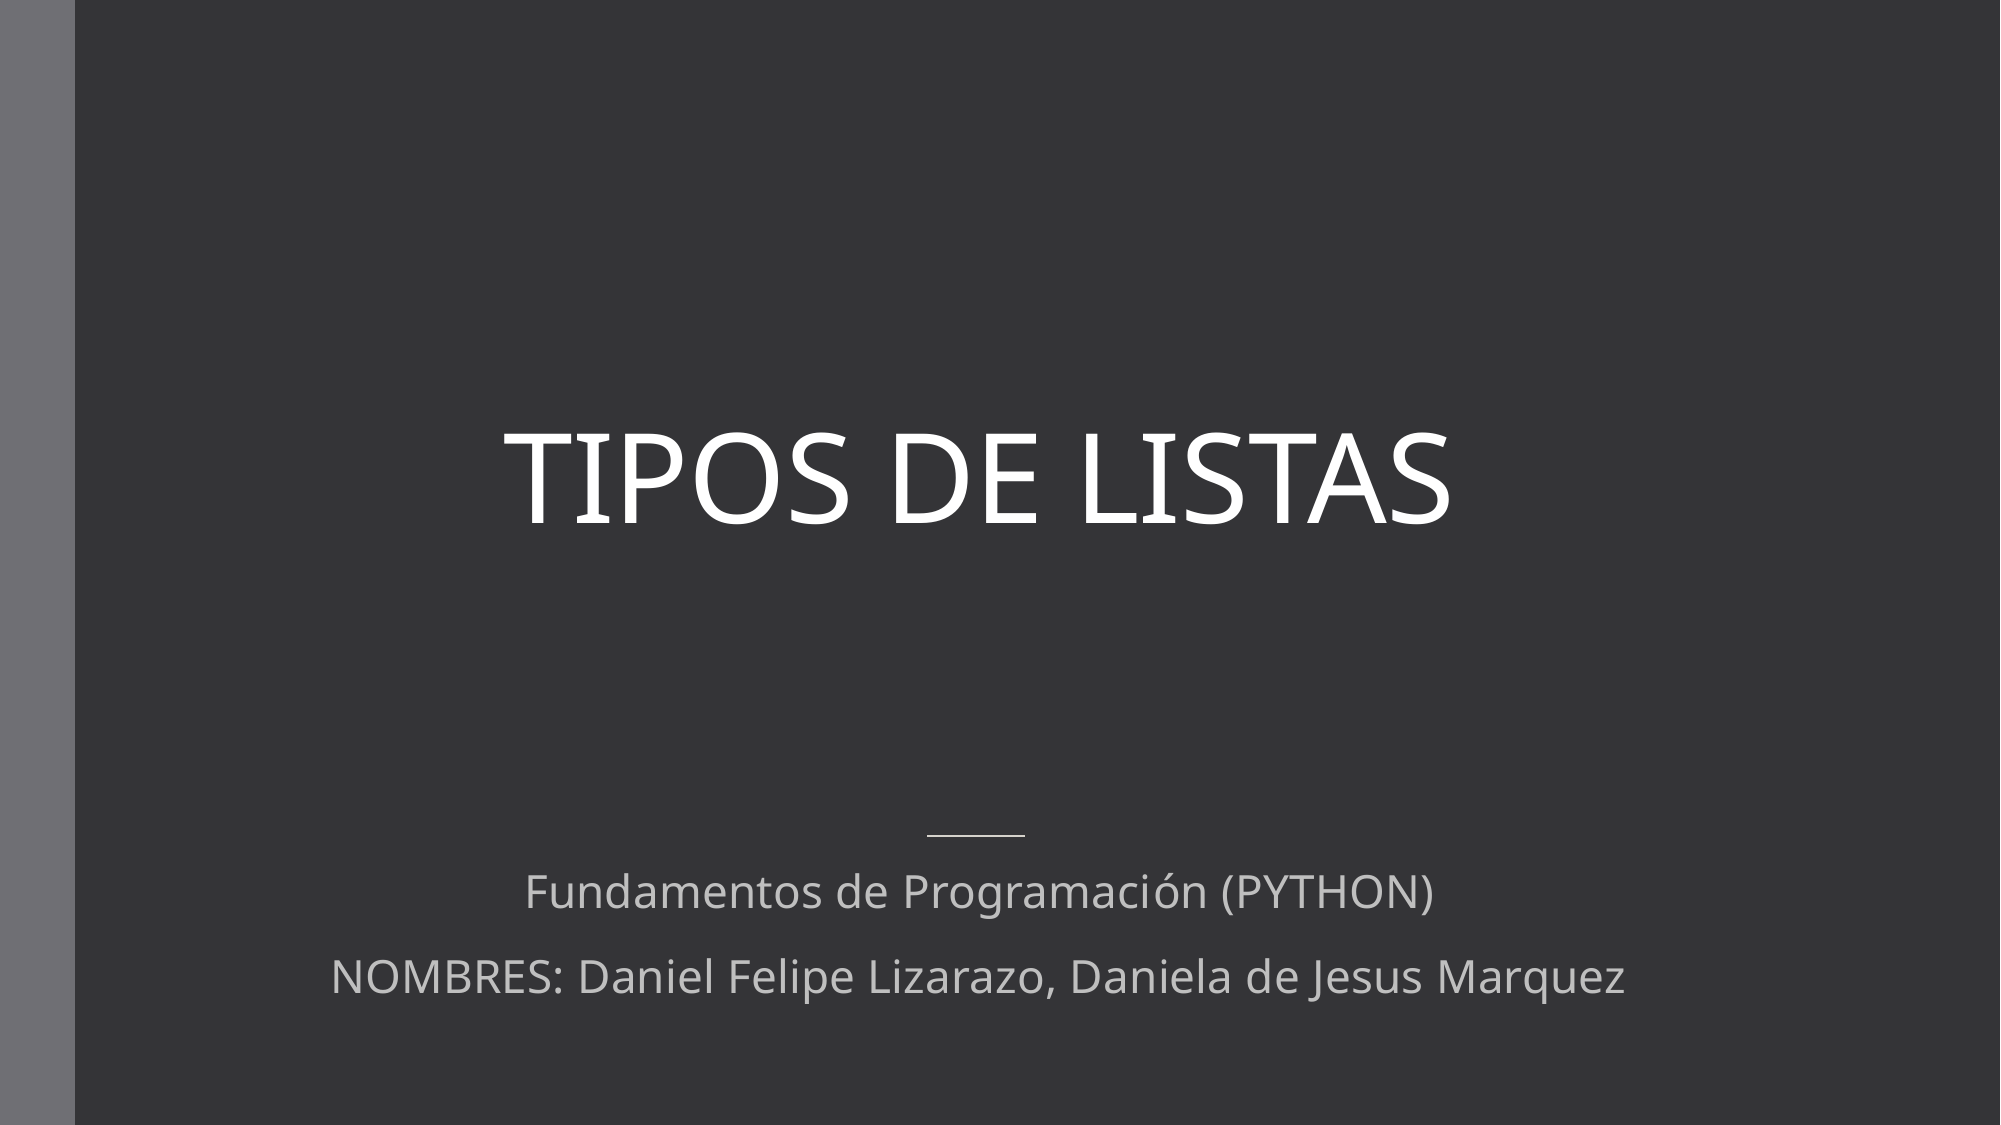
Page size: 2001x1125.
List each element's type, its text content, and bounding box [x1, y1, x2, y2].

title TIPOS DE LISTAS [206, 168, 1752, 803]
subtitle Fundamentos de Programación (PYTHON) NOMBRES: Daniel Felipe Lizarazo, Daniela de Jesus Marquez [206, 859, 1752, 1054]
